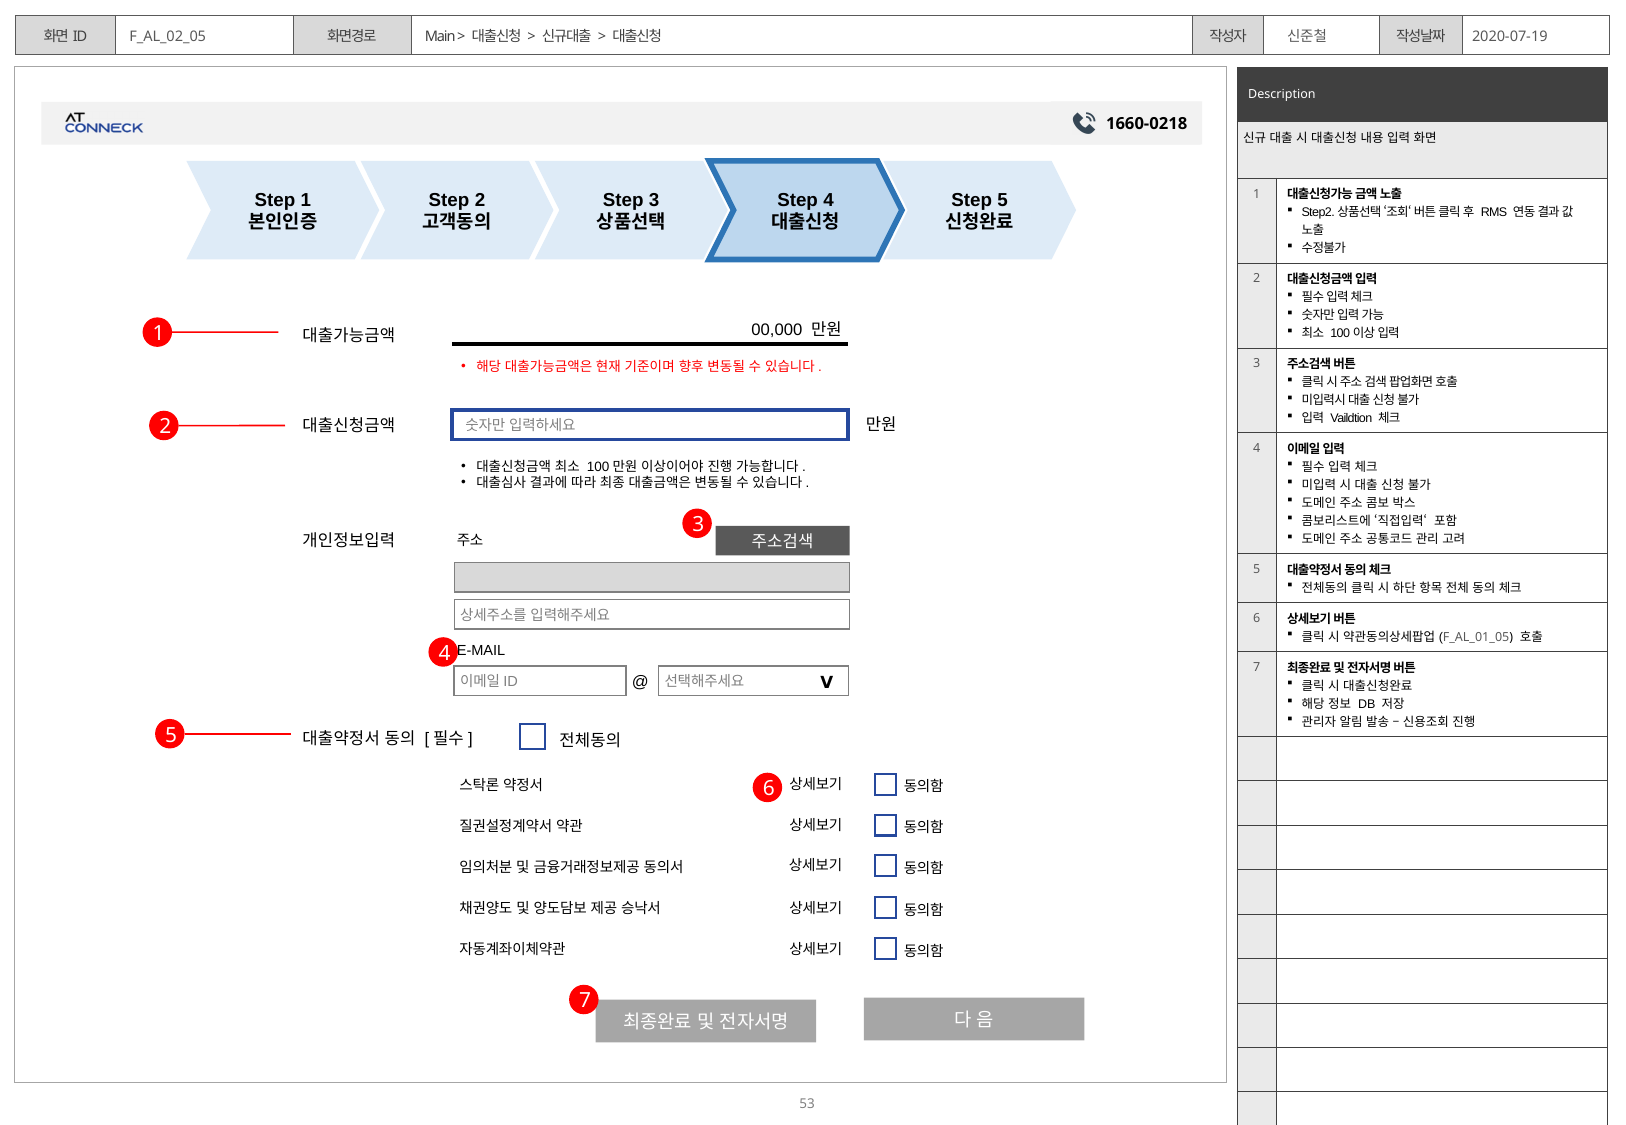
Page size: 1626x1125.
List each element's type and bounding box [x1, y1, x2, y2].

text_box [453, 561, 850, 593]
text_box [446, 350, 931, 387]
table_cell [1238, 1092, 1276, 1125]
text_box [781, 1088, 830, 1122]
table_cell [1238, 737, 1276, 780]
text_box [453, 853, 979, 879]
table_cell [1277, 781, 1607, 825]
table_cell [1277, 870, 1607, 914]
table_cell [1277, 915, 1607, 958]
table_cell [1238, 1048, 1276, 1091]
table_cell [1277, 603, 1607, 651]
table_cell [1238, 349, 1276, 432]
table_cell [1238, 870, 1276, 914]
text_box [453, 895, 979, 921]
table_cell [1277, 433, 1607, 553]
table_cell [1277, 349, 1607, 432]
table_cell [1238, 915, 1276, 958]
table_cell [1238, 826, 1276, 869]
table_cell [1238, 554, 1276, 602]
table_cell [1277, 1092, 1607, 1125]
table_cell [1277, 554, 1607, 602]
text_box [41, 101, 1203, 145]
text_box [115, 17, 277, 54]
text_box [155, 718, 291, 749]
picture [62, 110, 145, 134]
text_box [428, 637, 850, 667]
picture [1072, 110, 1097, 135]
table_cell [1238, 959, 1276, 1003]
table_cell [1238, 603, 1276, 651]
table_cell [1238, 264, 1276, 348]
text_box [296, 450, 902, 557]
text_box [296, 716, 864, 763]
text_box [569, 984, 817, 1043]
text_box [863, 997, 1085, 1041]
table_cell [1277, 737, 1607, 780]
table_cell [1238, 1004, 1276, 1047]
table_cell [1238, 652, 1276, 736]
table_cell [1277, 652, 1607, 736]
text_box [410, 17, 1138, 54]
text_box [453, 936, 979, 962]
table_cell [1277, 179, 1607, 263]
text_box [453, 772, 979, 803]
table_cell [1277, 264, 1607, 348]
table_cell [1238, 781, 1276, 825]
table_cell [1238, 433, 1276, 553]
table_cell [1238, 179, 1276, 263]
text_box [1458, 17, 1563, 54]
table_cell [1277, 826, 1607, 869]
text_box [186, 160, 1077, 260]
text_box [149, 410, 285, 441]
text_box [453, 665, 849, 698]
text_box [296, 313, 849, 346]
table_cell [1277, 959, 1607, 1003]
table_cell [1277, 1048, 1607, 1091]
table_cell [1238, 122, 1607, 178]
text_box [142, 317, 279, 347]
text_box [1273, 17, 1378, 54]
table_header [1238, 68, 1607, 121]
text_box [453, 813, 979, 838]
text_box [296, 408, 904, 441]
table_cell [1277, 1004, 1607, 1047]
text_box [453, 598, 850, 630]
